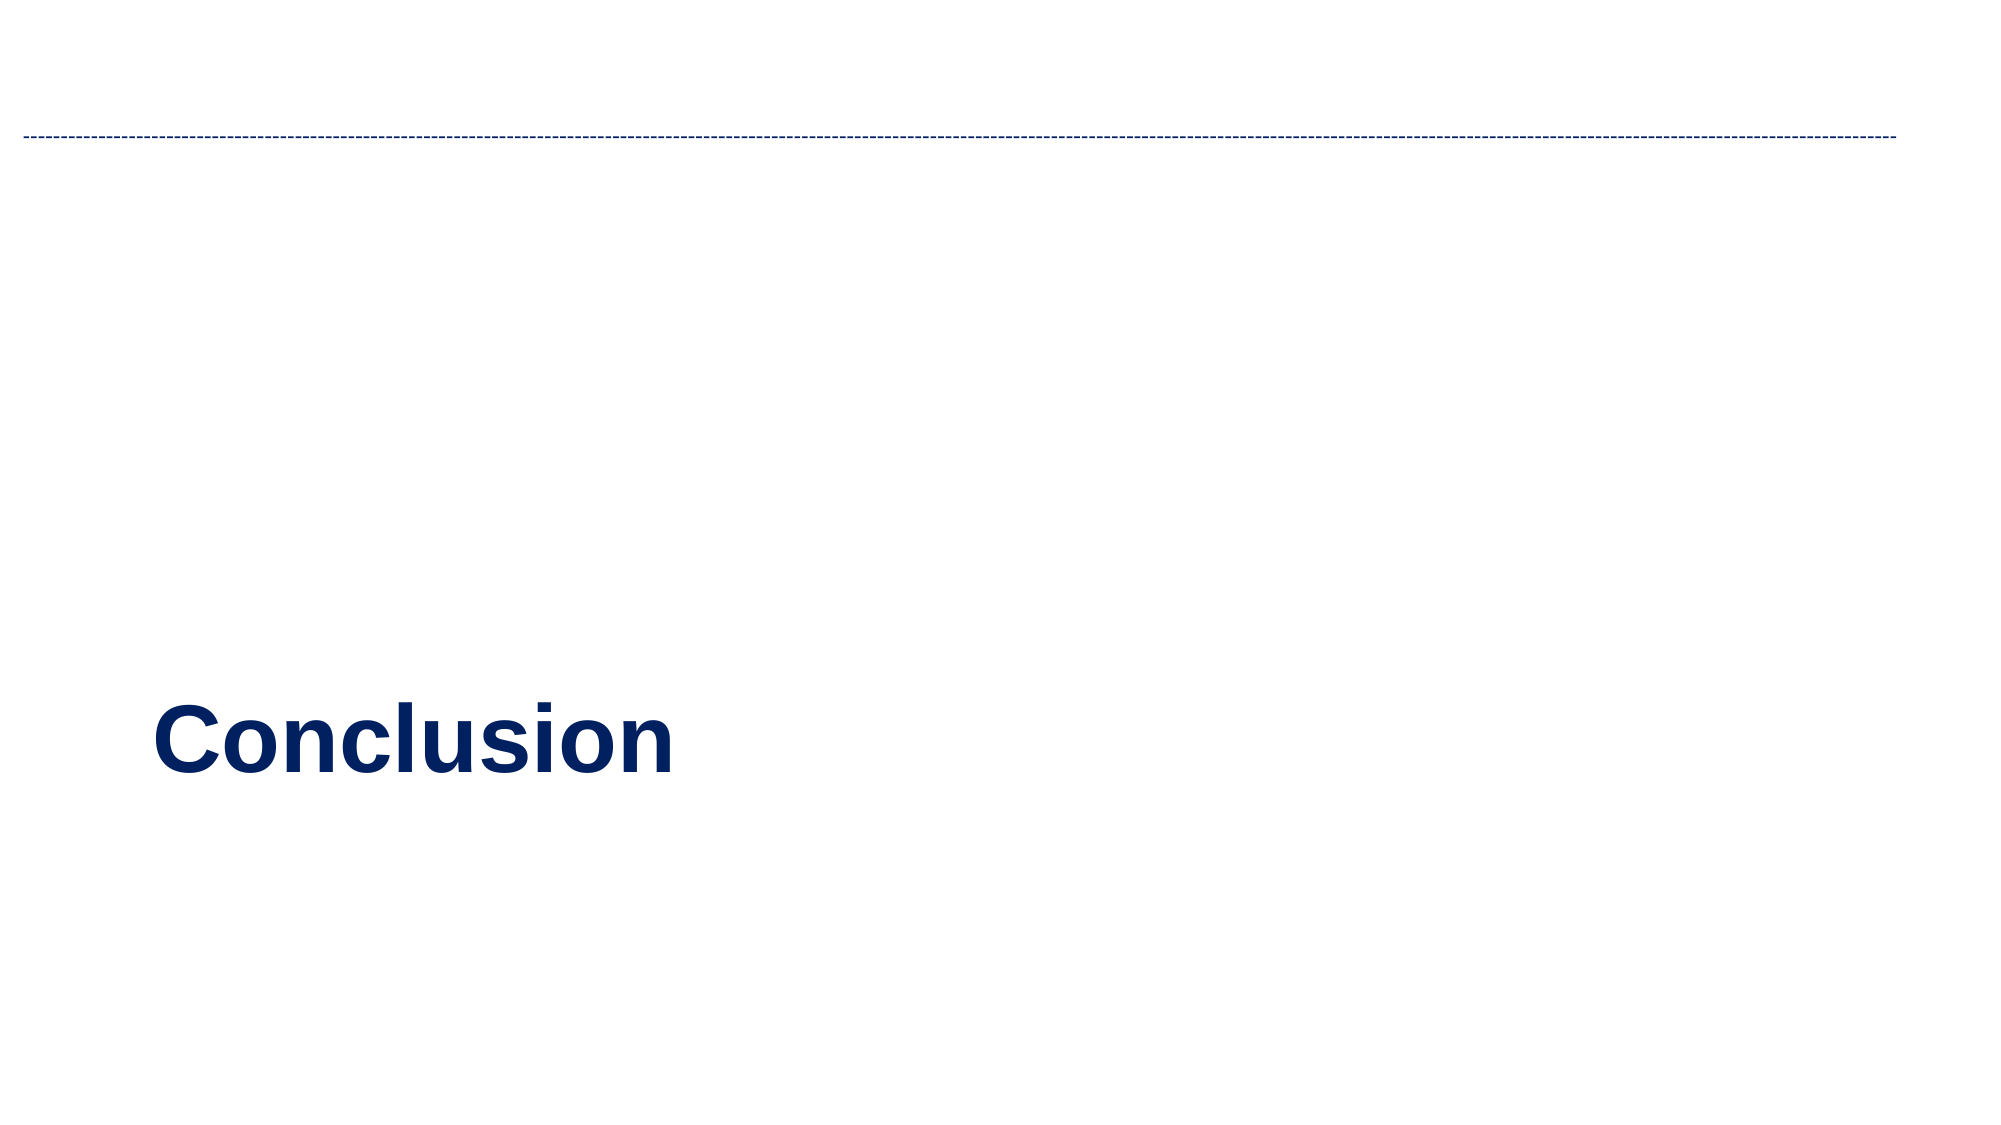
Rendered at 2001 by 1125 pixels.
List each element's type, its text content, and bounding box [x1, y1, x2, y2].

title Conclusion [137, 668, 1863, 951]
